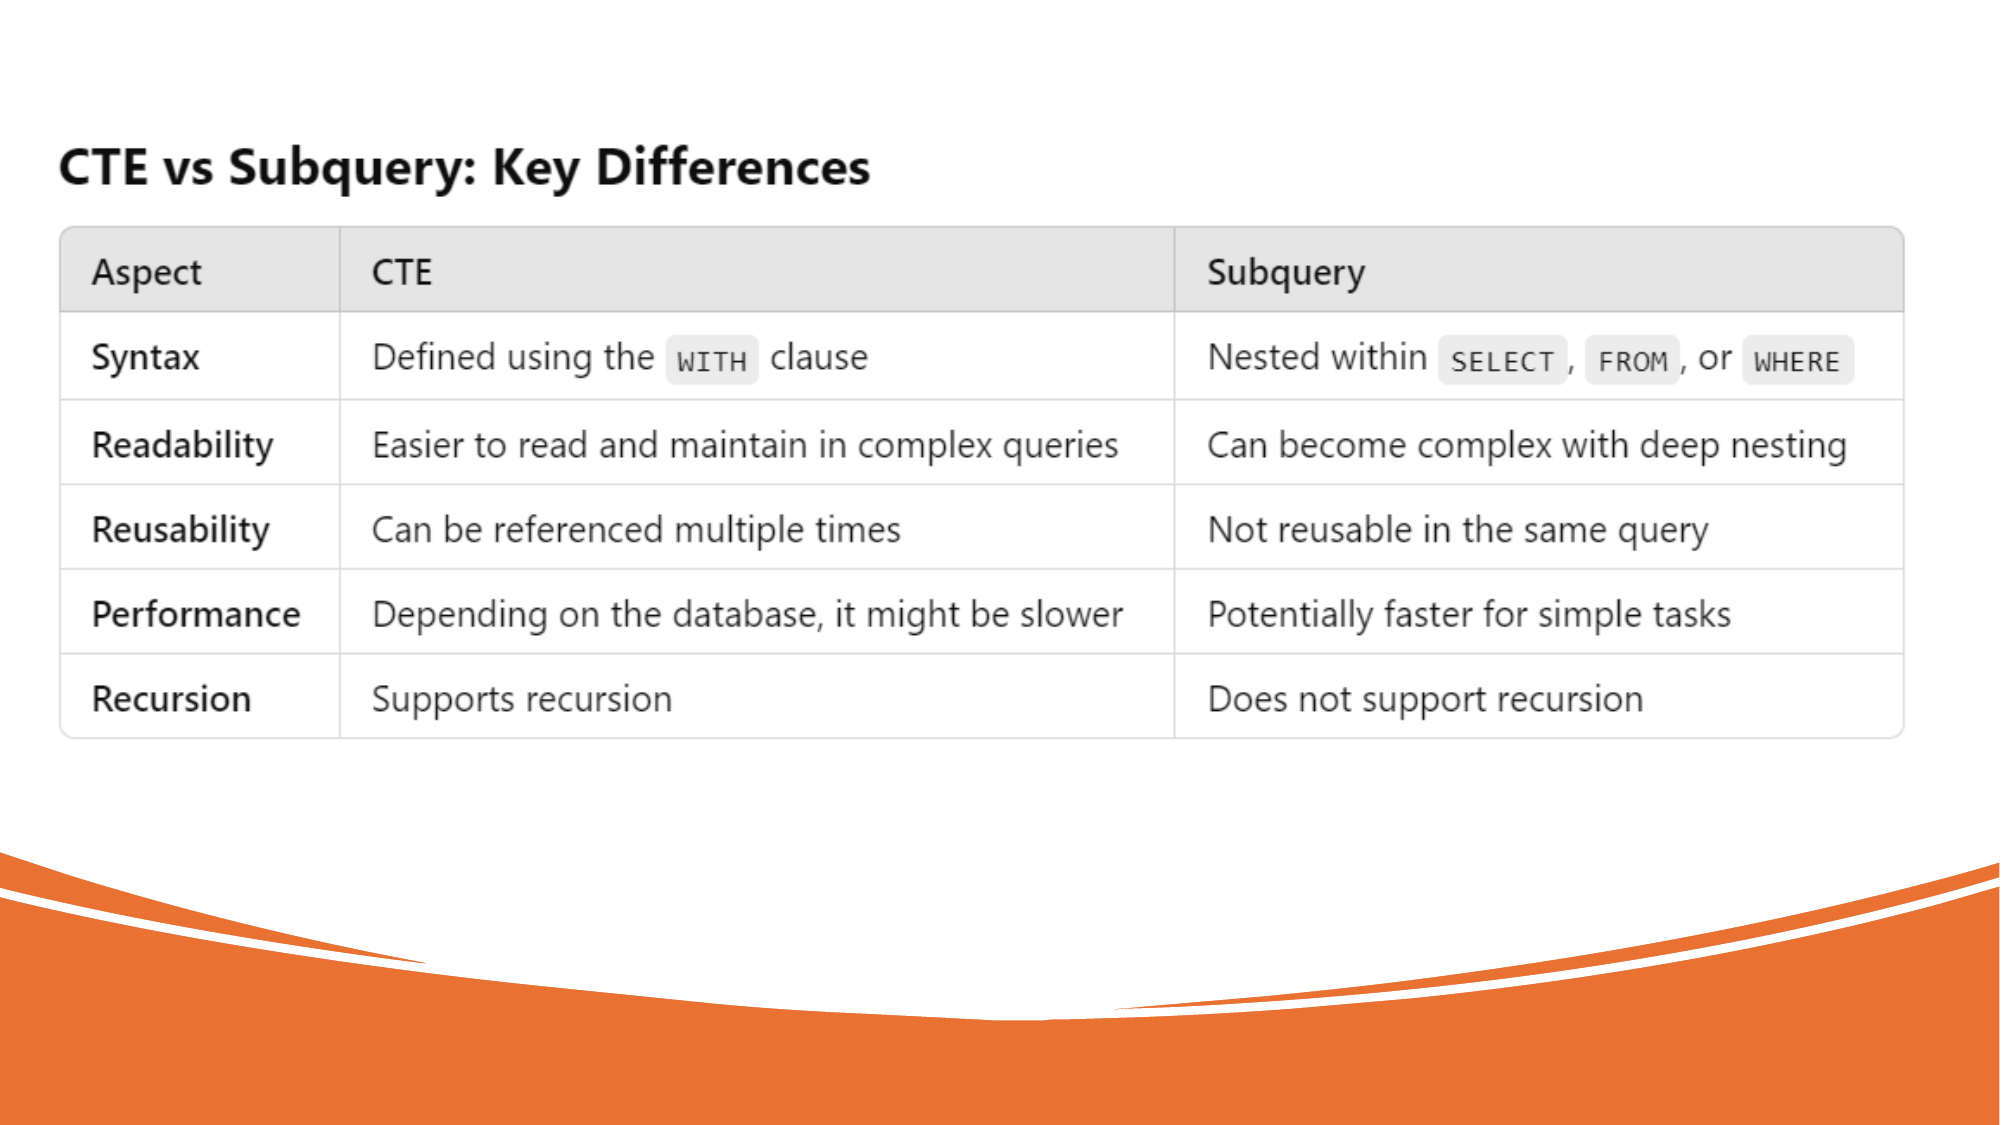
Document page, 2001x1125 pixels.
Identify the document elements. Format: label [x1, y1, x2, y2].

text_box [1239, 865, 2000, 1001]
text_box [0, 889, 2000, 1125]
picture [36, 139, 1951, 748]
text_box [0, 855, 362, 953]
text_box [0, 0, 2000, 1022]
